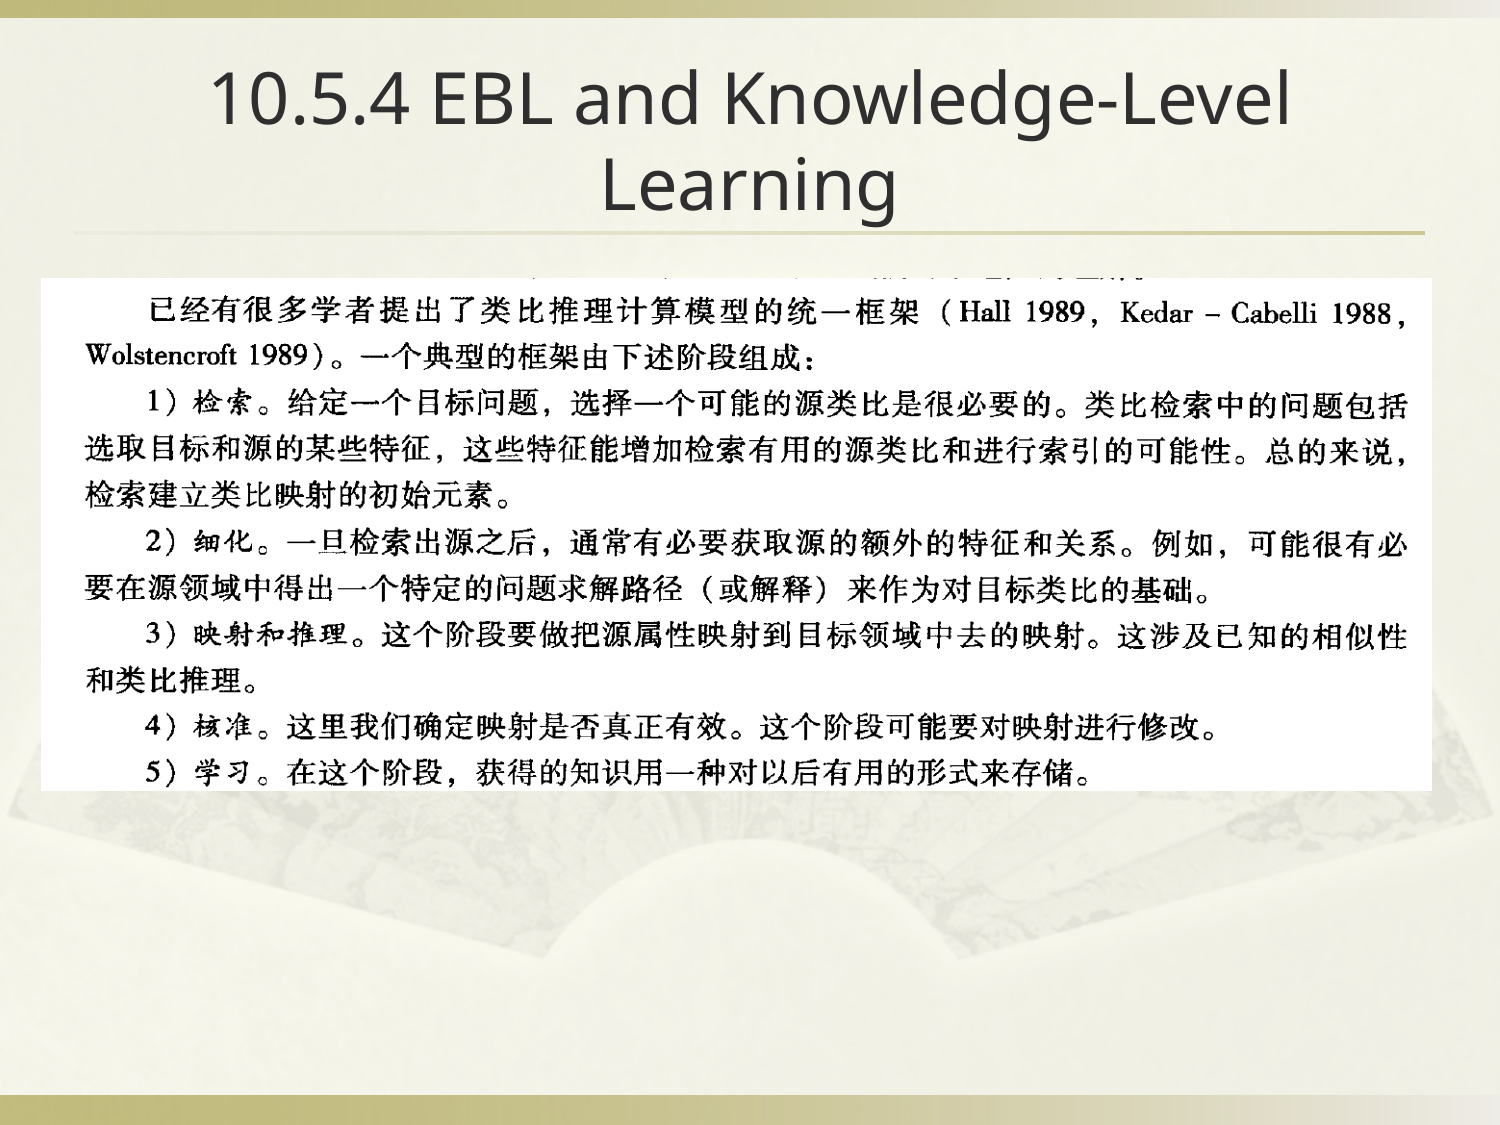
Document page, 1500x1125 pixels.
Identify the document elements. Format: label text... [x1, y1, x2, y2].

title 10.5.4 EBL and Knowledge-Level Learning [74, 44, 1426, 233]
picture [40, 278, 1433, 792]
